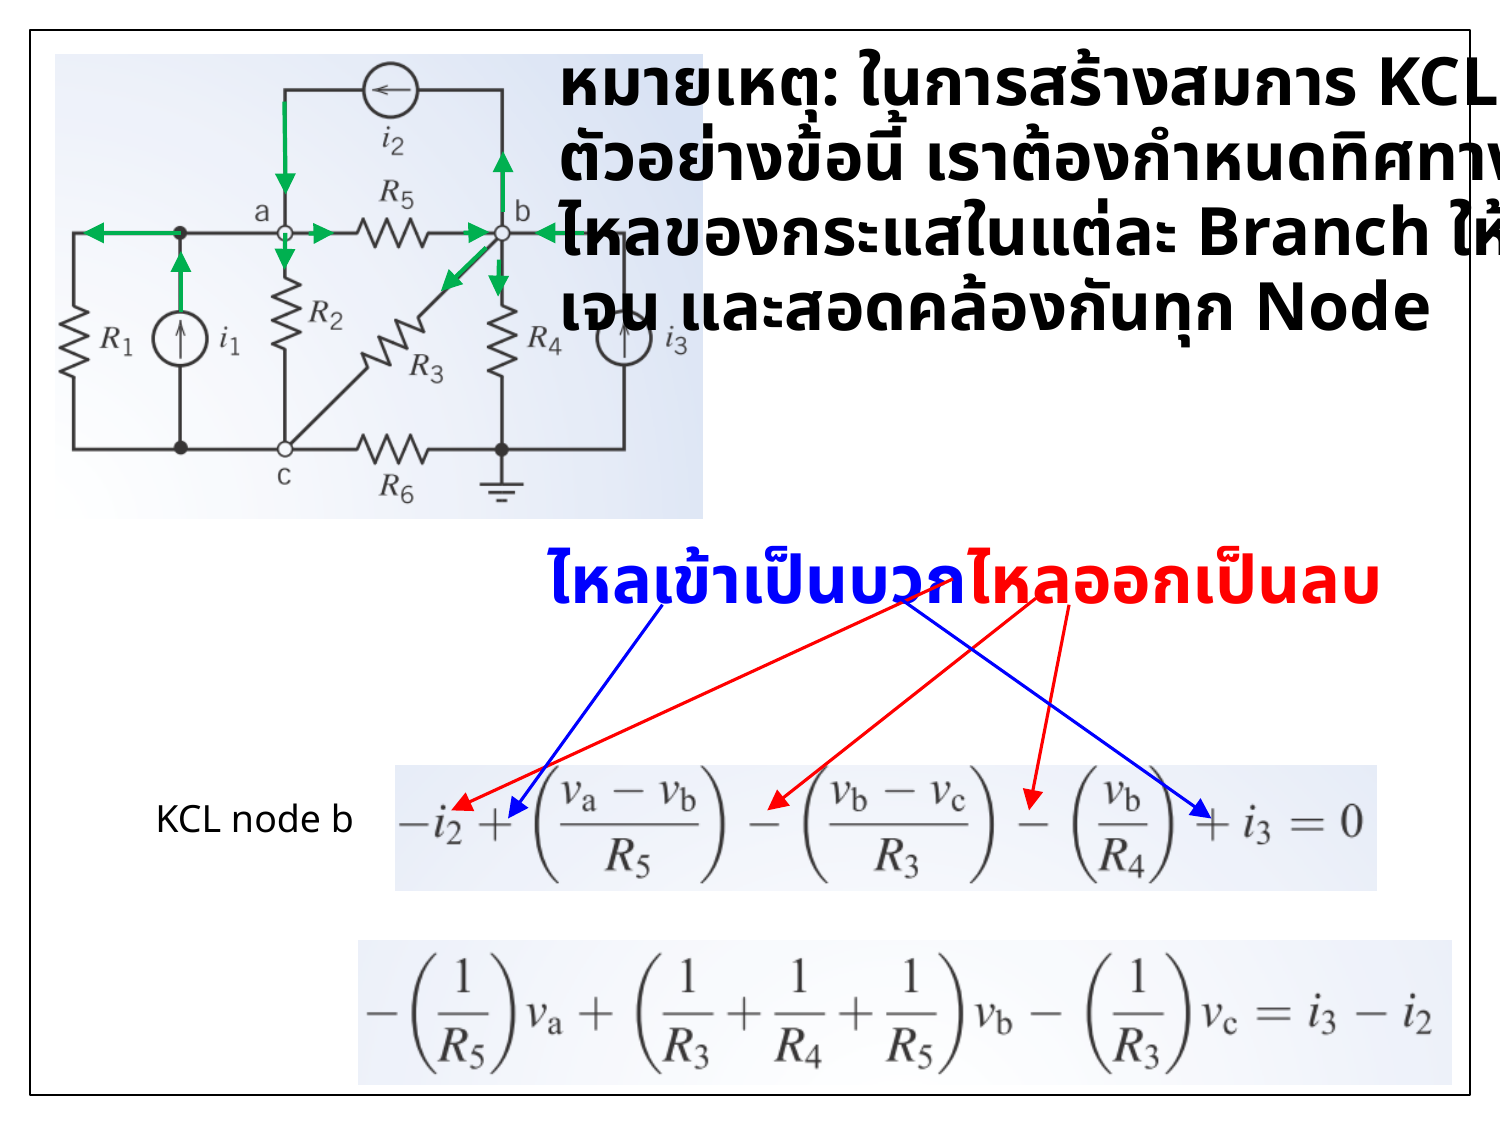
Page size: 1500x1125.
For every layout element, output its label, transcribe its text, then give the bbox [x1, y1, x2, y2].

picture [395, 765, 1377, 891]
text_box KCL node b [140, 787, 370, 848]
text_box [450, 579, 1020, 811]
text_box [507, 604, 663, 819]
text_box ไหลออกเป็นลบ [952, 534, 1398, 624]
text_box ไหลเข้าเป็นบวก [532, 534, 952, 578]
picture [358, 940, 1452, 1086]
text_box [899, 597, 1212, 819]
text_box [55, 54, 703, 519]
text_box หมายเหตุ: ในการสร้างสมการ KCL ใน ตัวอย่างข้อนี้ เราต้องกำหนดทิศทางการ ไหลของกระแสในแต่ละ Branch ให้ชัด เจน และสอดคล้องกันทุก Node [544, 36, 1500, 351]
